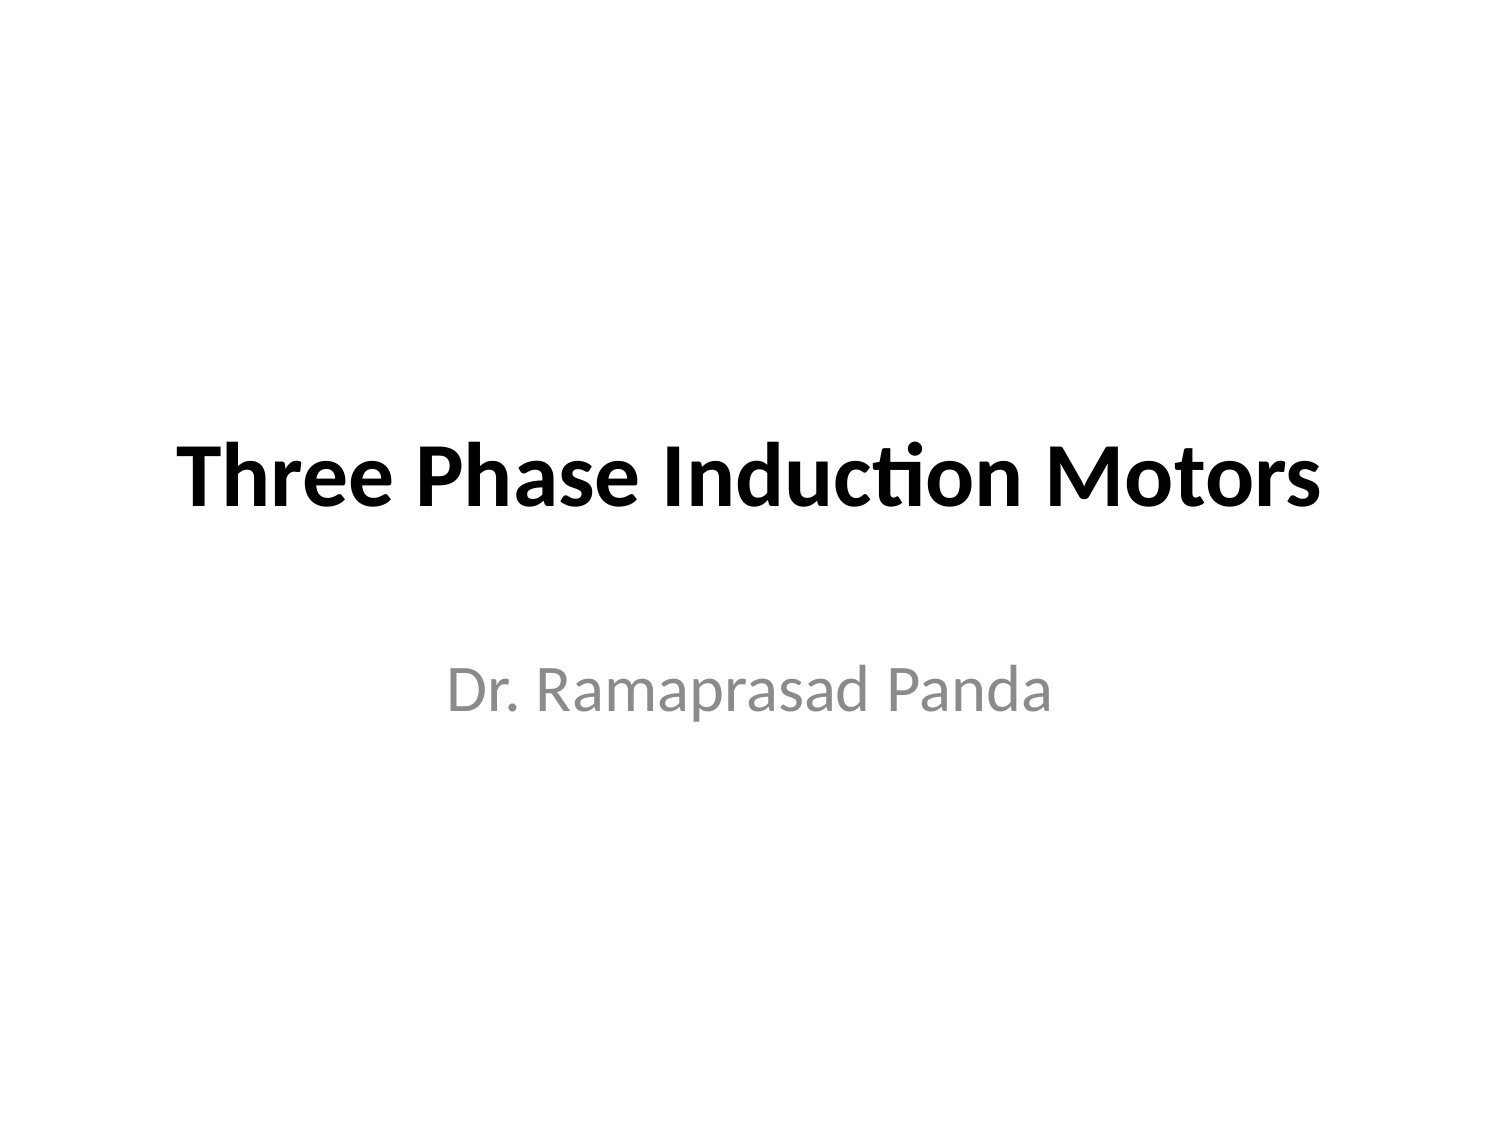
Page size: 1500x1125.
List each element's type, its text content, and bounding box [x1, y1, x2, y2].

title Three Phase Induction Motors [112, 349, 1388, 591]
subtitle Dr. Ramaprasad Panda [225, 637, 1275, 925]
